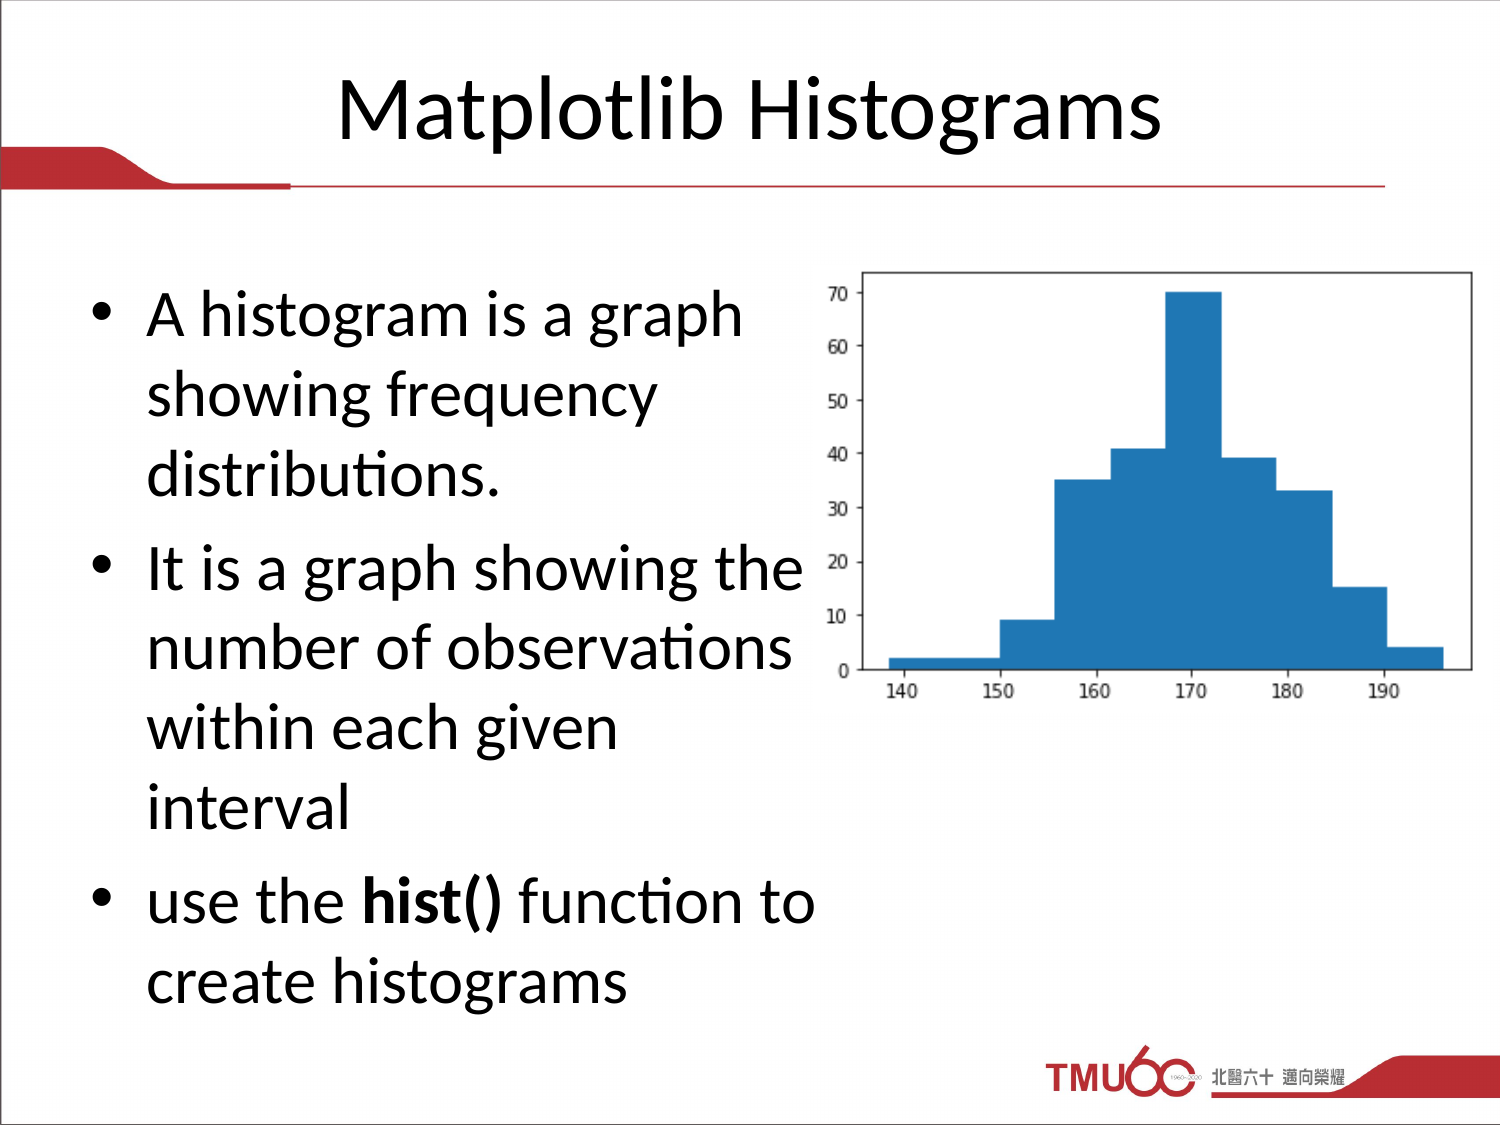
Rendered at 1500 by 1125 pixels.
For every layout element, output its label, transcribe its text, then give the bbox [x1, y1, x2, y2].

title Matplotlib Histograms [75, 45, 1425, 161]
list A histogram is a graph showing frequency distributions. It is a graph showing the number of observations within each given interval use the hist() function to create histograms [75, 262, 845, 1005]
picture [0, 0, 1500, 1125]
